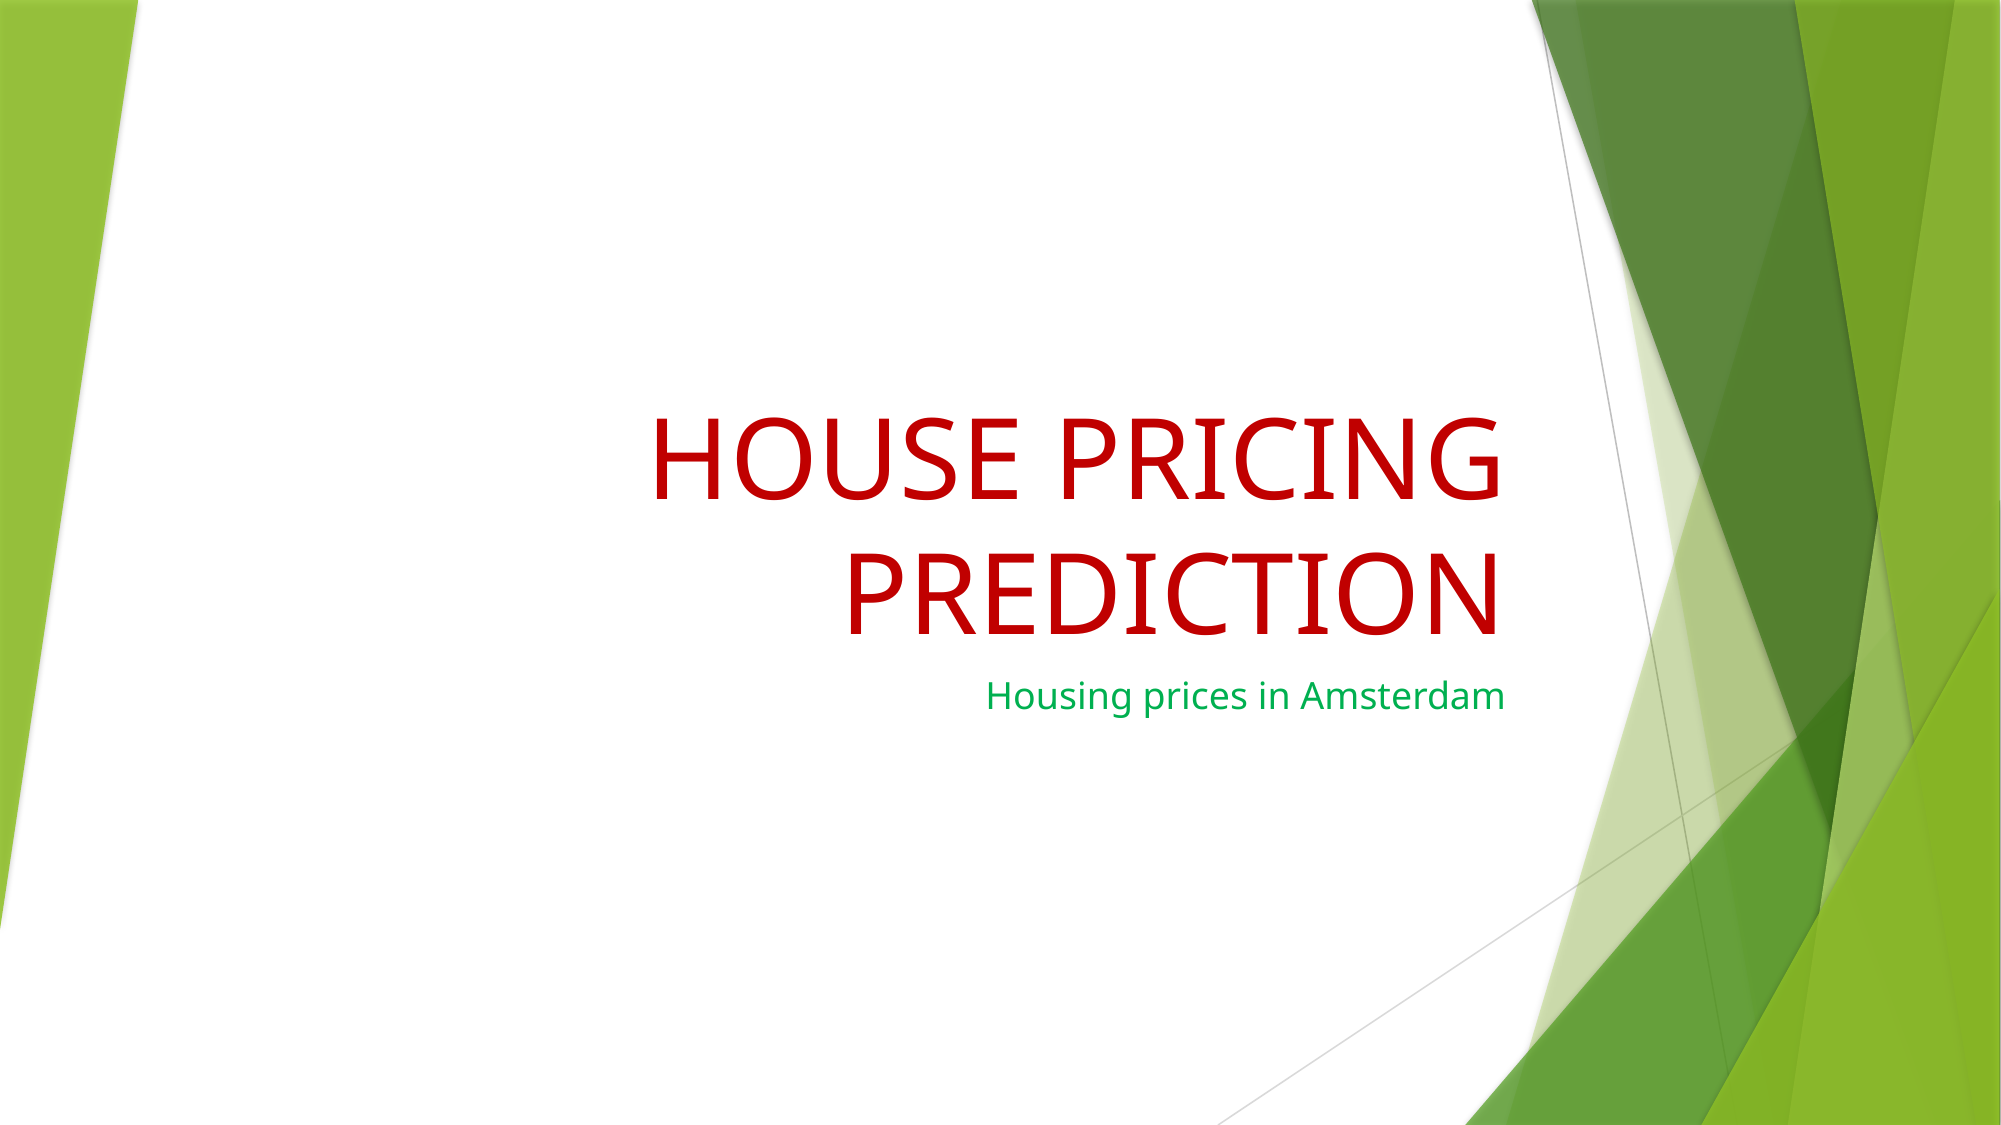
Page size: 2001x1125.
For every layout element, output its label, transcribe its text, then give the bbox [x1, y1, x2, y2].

title HOUSE PRICING PREDICTION [247, 394, 1522, 664]
subtitle Housing prices in Amsterdam [247, 664, 1522, 845]
